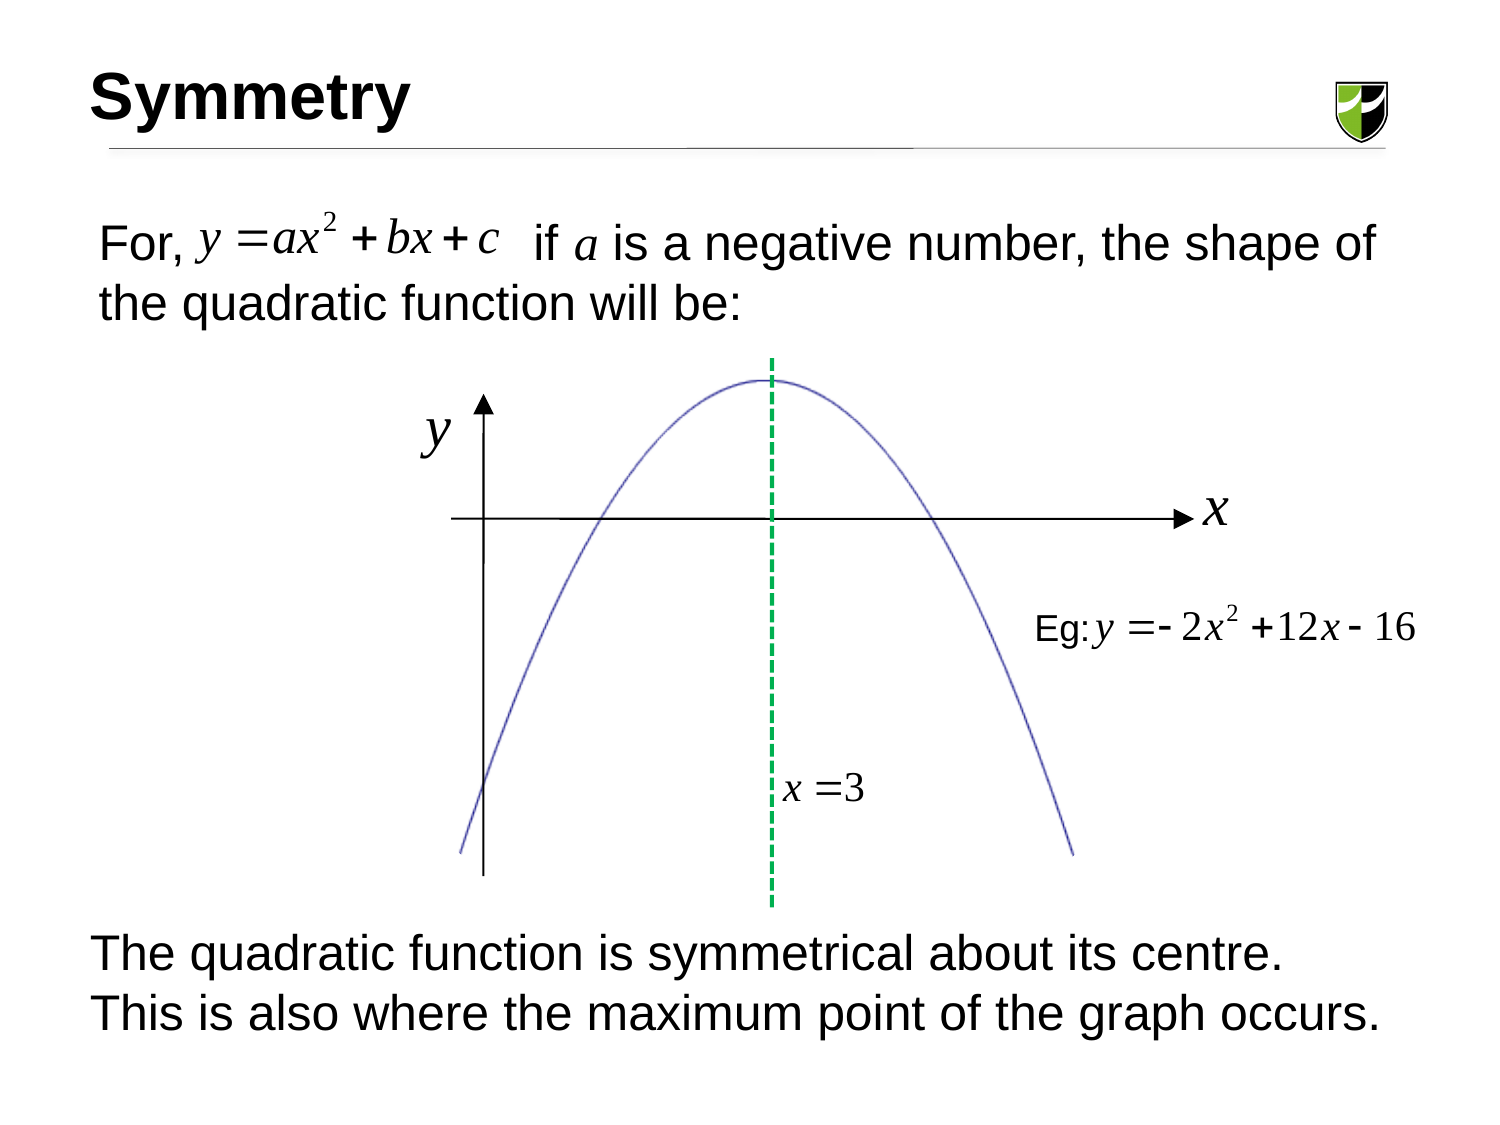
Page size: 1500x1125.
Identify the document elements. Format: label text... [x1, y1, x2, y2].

text_box The quadratic function is symmetrical about its centre. This is also where the maximum point of the graph occurs. [75, 913, 1475, 1049]
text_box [362, 357, 1276, 957]
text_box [186, 198, 511, 275]
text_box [1084, 594, 1424, 659]
text_box Symmetry [74, 45, 1425, 233]
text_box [774, 762, 870, 813]
text_box For, if a is a negative number, the shape of the quadratic function will be: [83, 203, 1450, 339]
